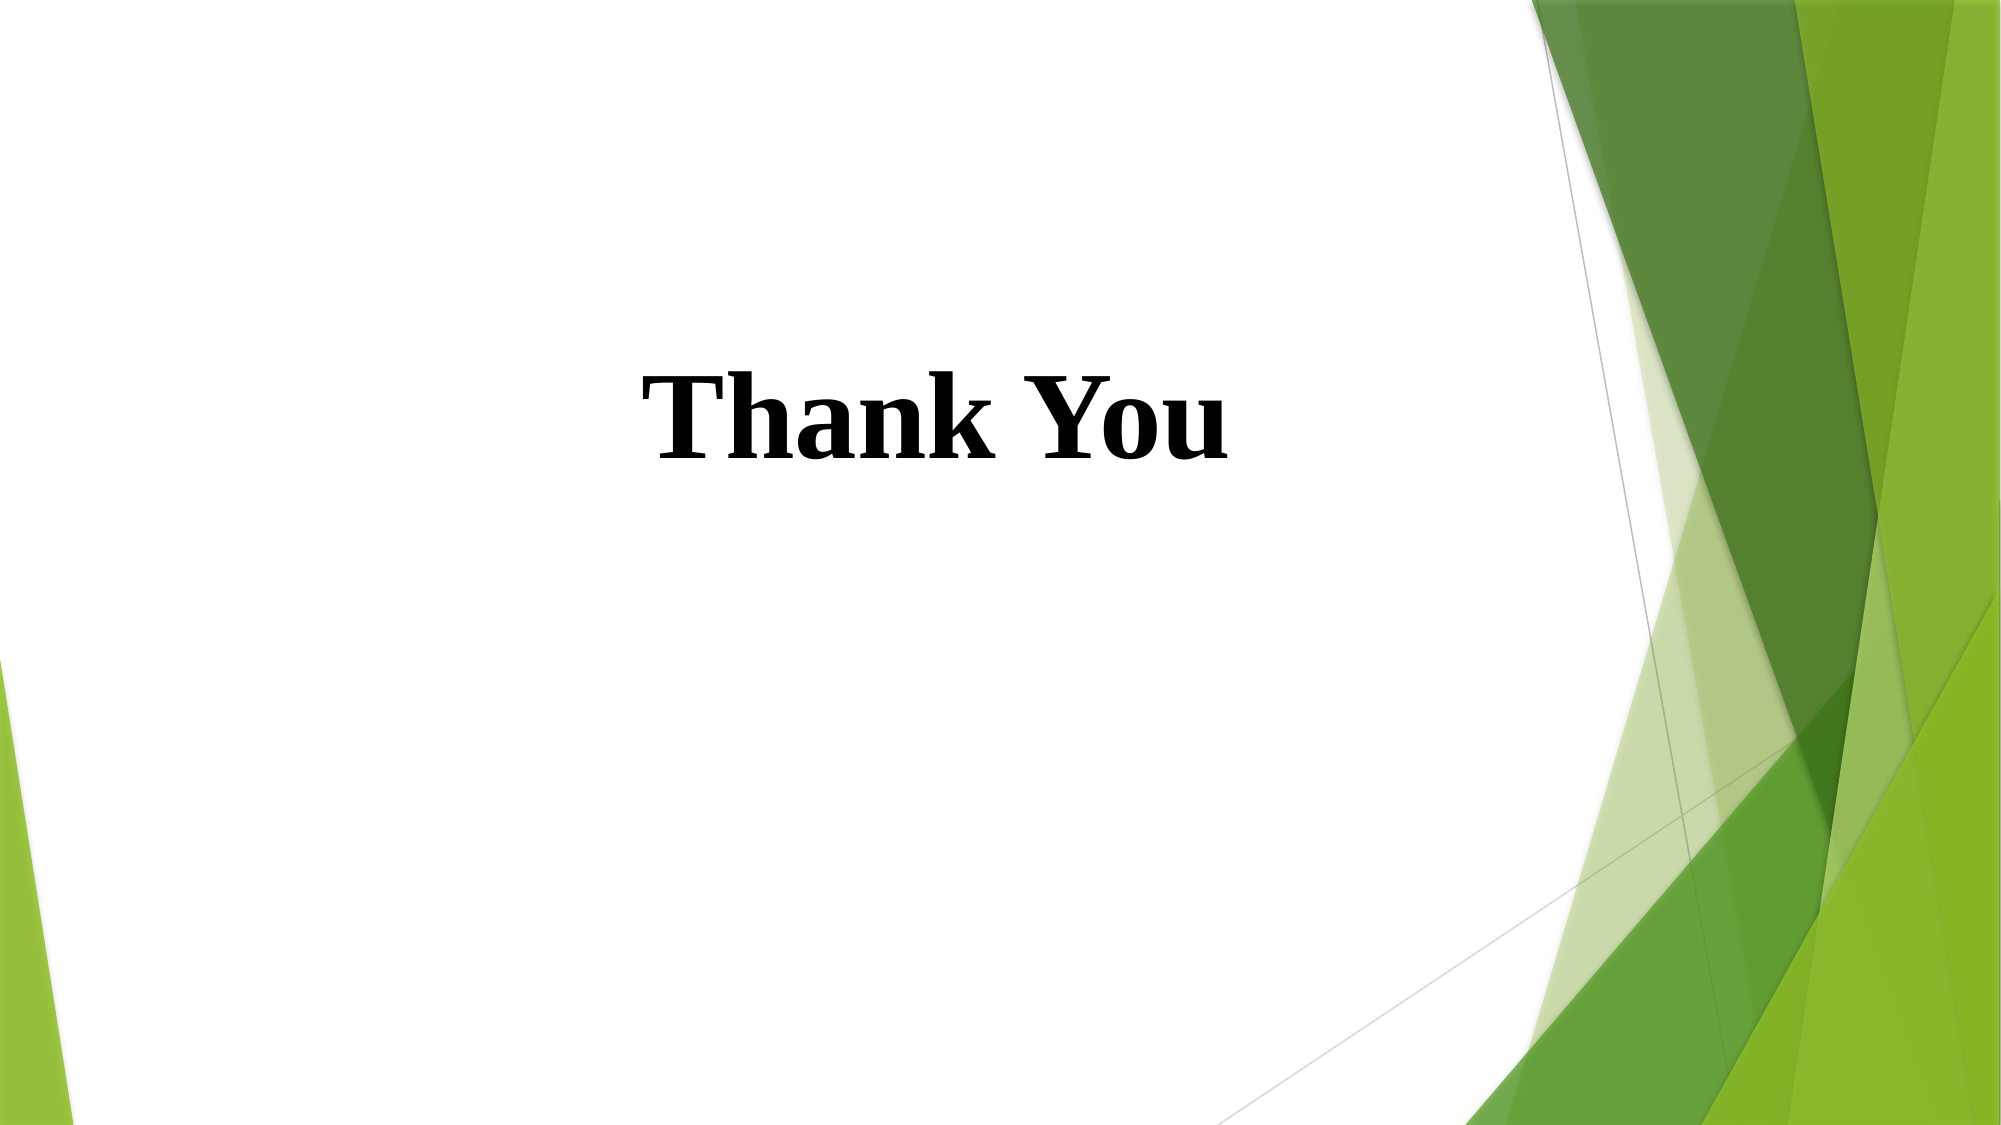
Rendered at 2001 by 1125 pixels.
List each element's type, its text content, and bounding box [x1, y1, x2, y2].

text_box Thank You [627, 326, 1247, 491]
